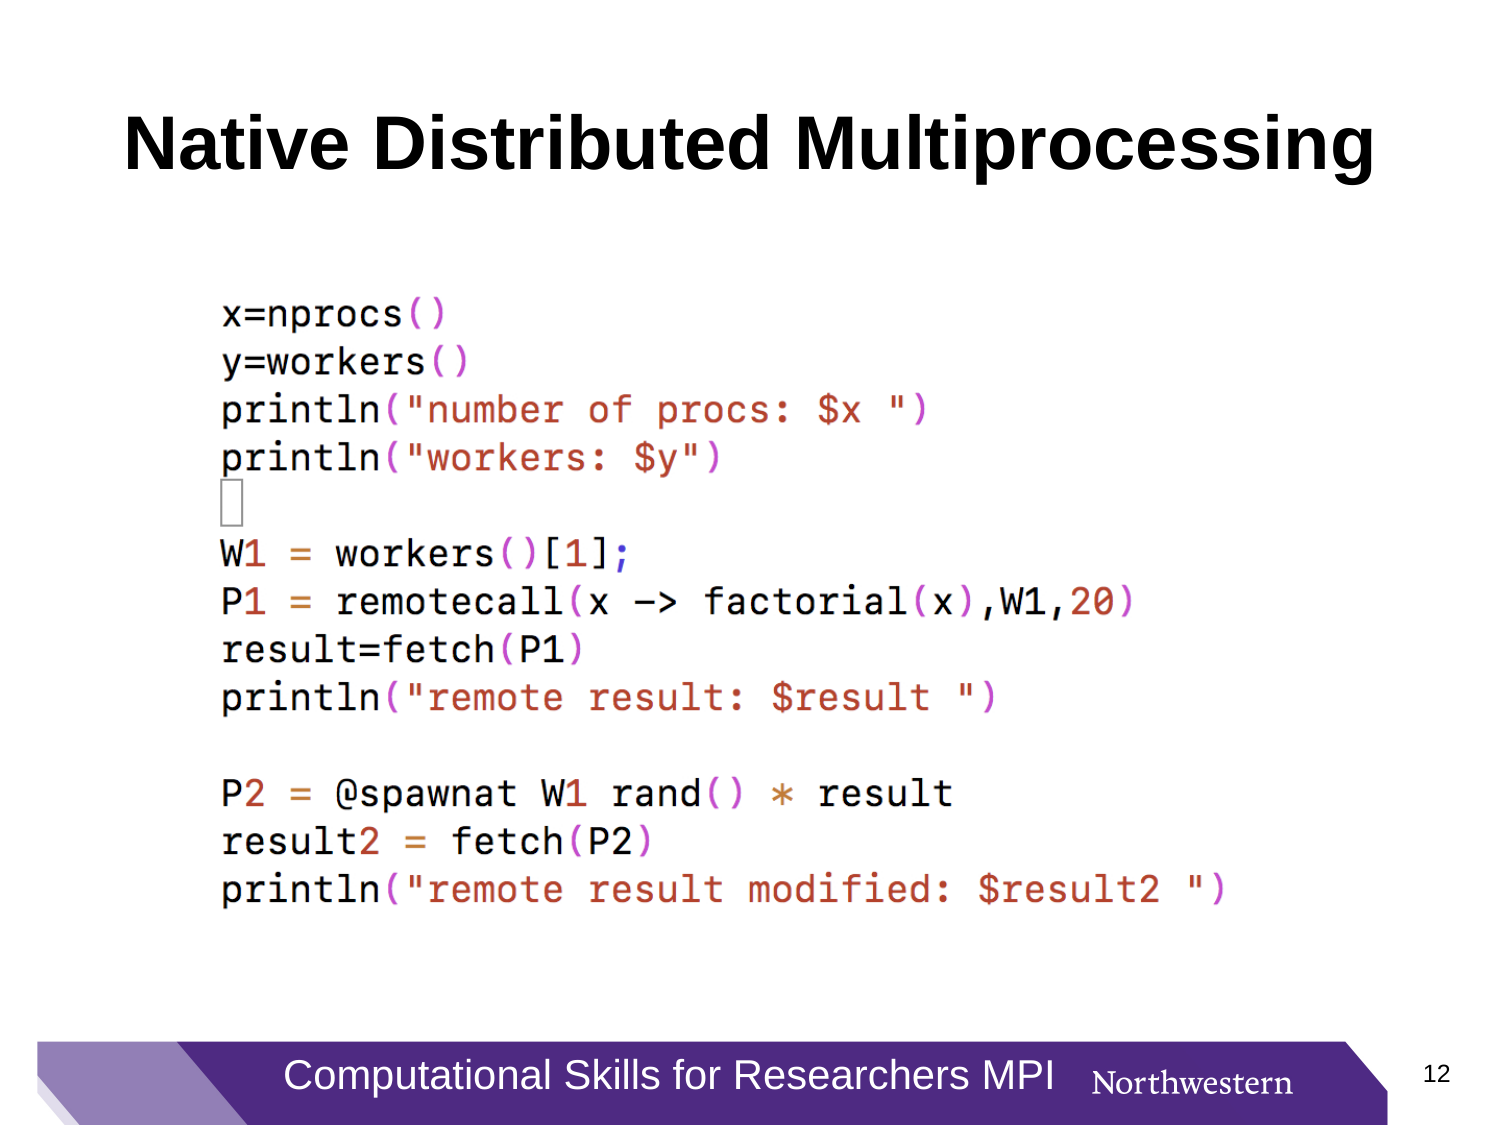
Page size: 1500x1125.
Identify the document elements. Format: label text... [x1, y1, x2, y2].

slide_number 11 [1367, 1042, 1466, 1103]
title Native Distributed Multiprocessing [75, 45, 1425, 233]
footer Computational Skills for Researchers MPI [263, 1042, 1076, 1103]
picture [0, 0, 1500, 1125]
